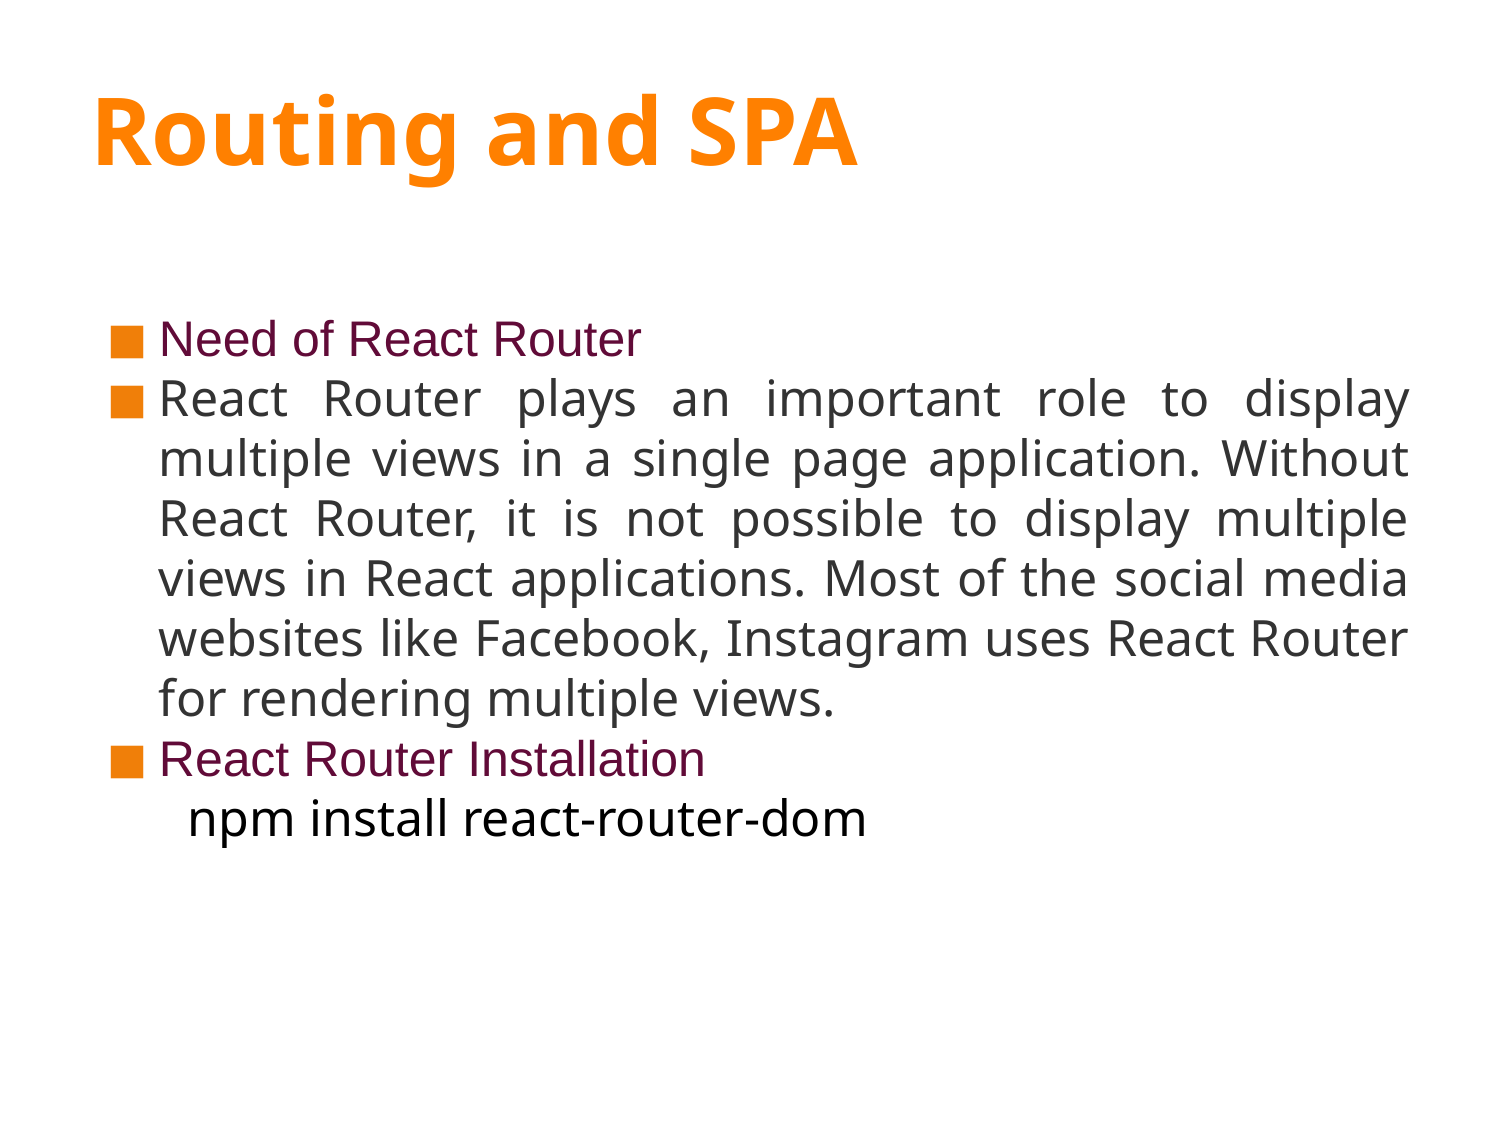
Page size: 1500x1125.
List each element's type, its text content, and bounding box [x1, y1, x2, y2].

title Routing and SPA [75, 25, 1425, 231]
list Need of React Router React Router plays an important role to display multiple views in a single page application. Without React Router, it is not possible to display multiple views in React applications. Most of the social media websites like Facebook, Instagram uses React Router for rendering multiple views. React Router Installation npm install react-router-dom [75, 291, 1425, 1050]
